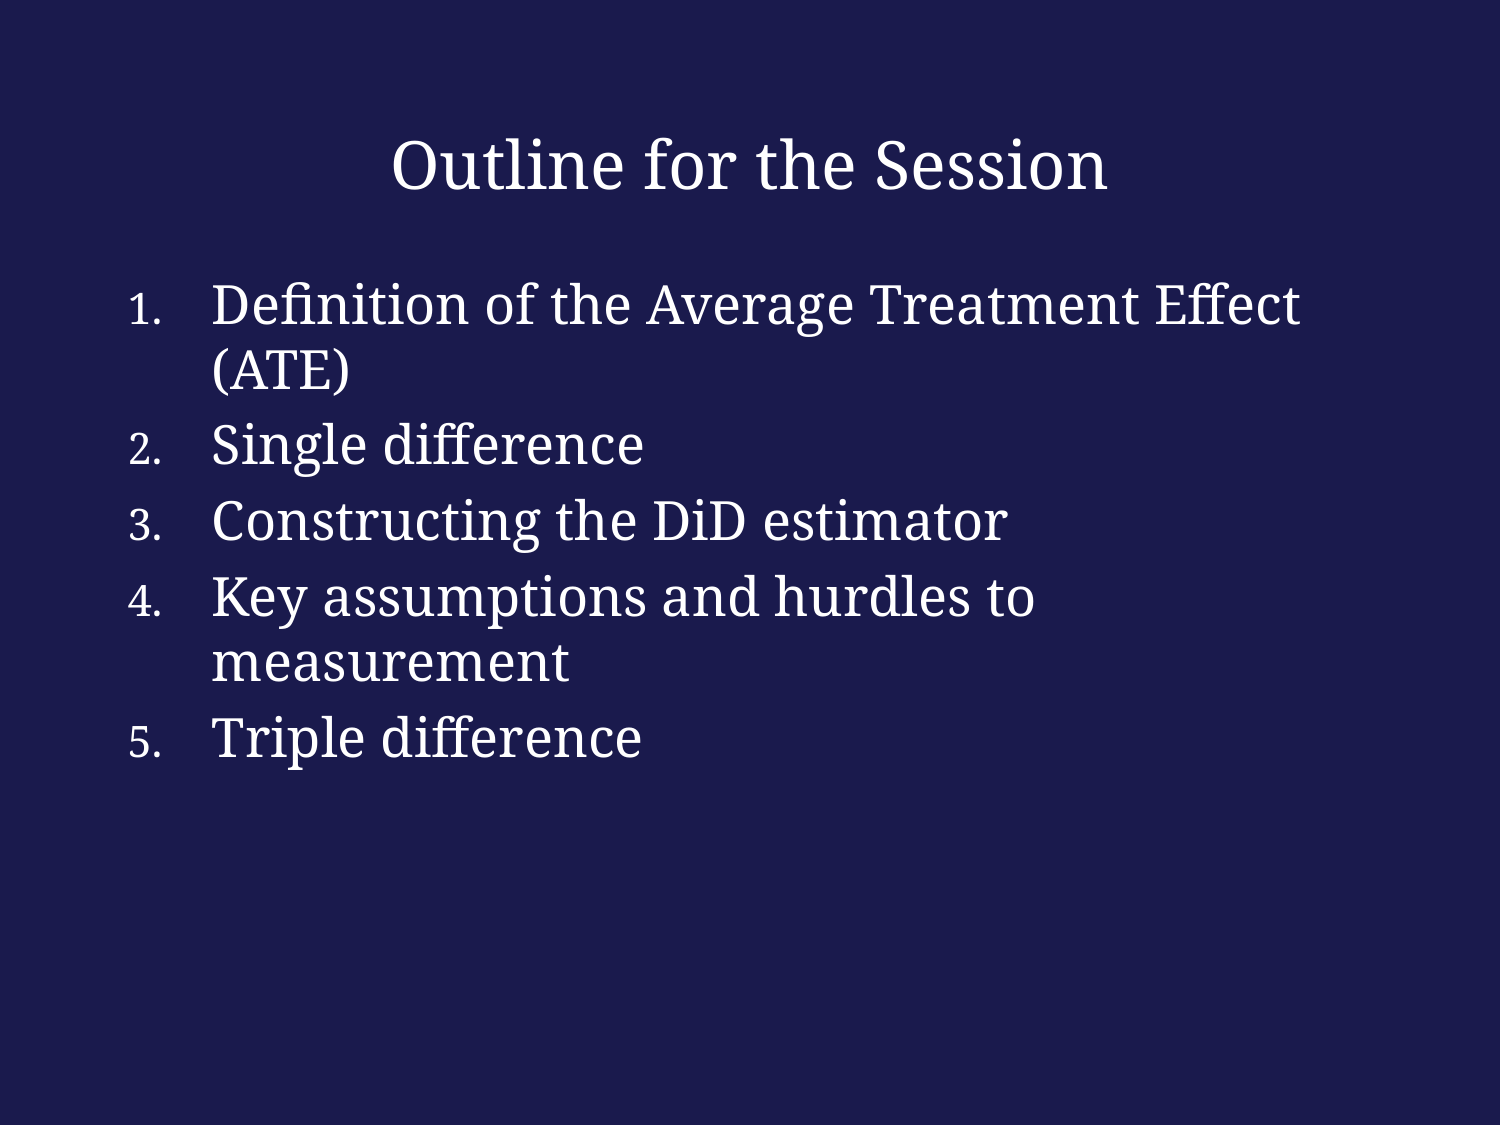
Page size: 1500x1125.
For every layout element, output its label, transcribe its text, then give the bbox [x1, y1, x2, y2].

list Definition of the Average Treatment Effect (ATE) Single difference Constructing the DiD estimator Key assumptions and hurdles to measurement Triple difference [112, 262, 1388, 913]
title Outline for the Session [112, 99, 1388, 225]
